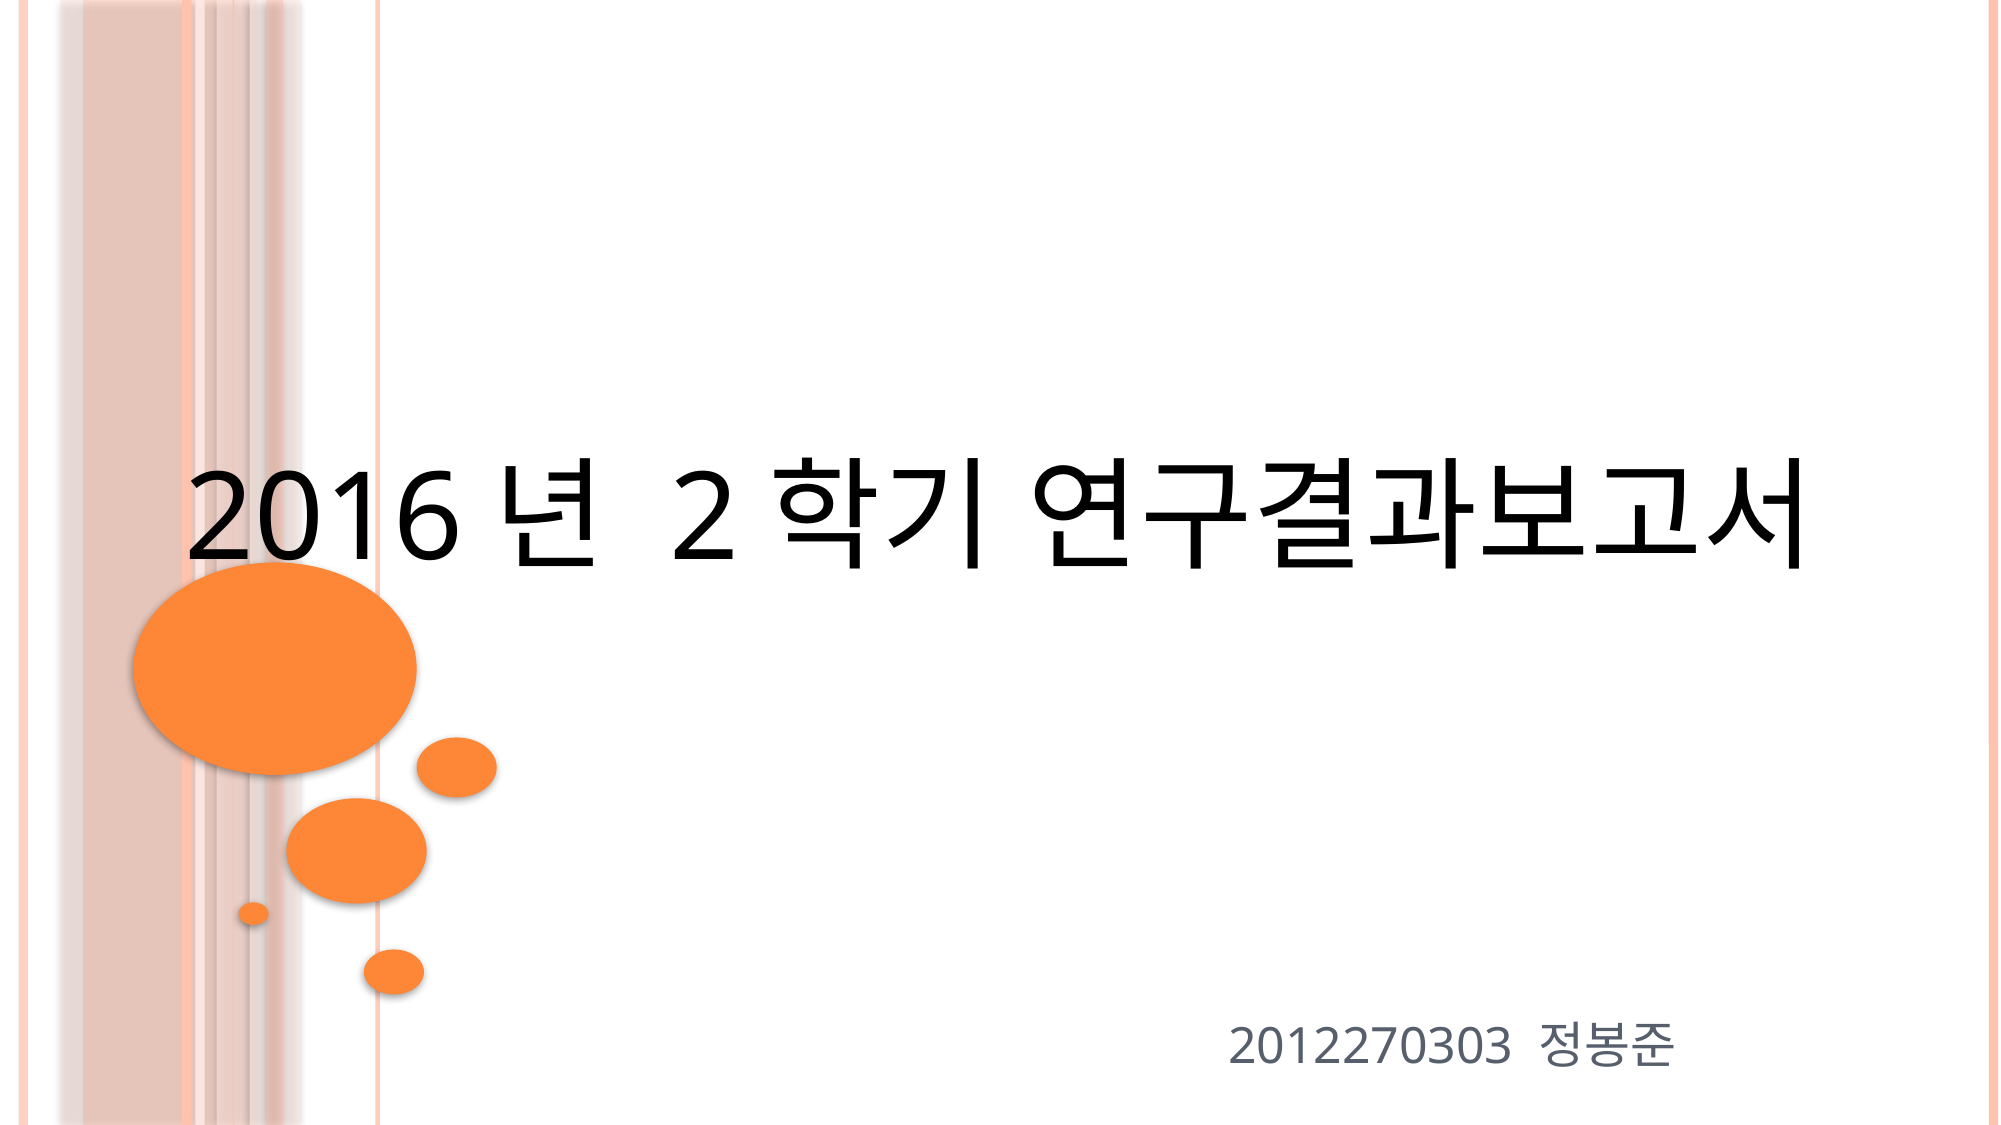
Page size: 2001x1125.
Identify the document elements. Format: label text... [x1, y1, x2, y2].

title 2016년 2학기 연구결과보고서 [150, 349, 1851, 592]
subtitle 2012270303 정봉준 [777, 1012, 2000, 1125]
